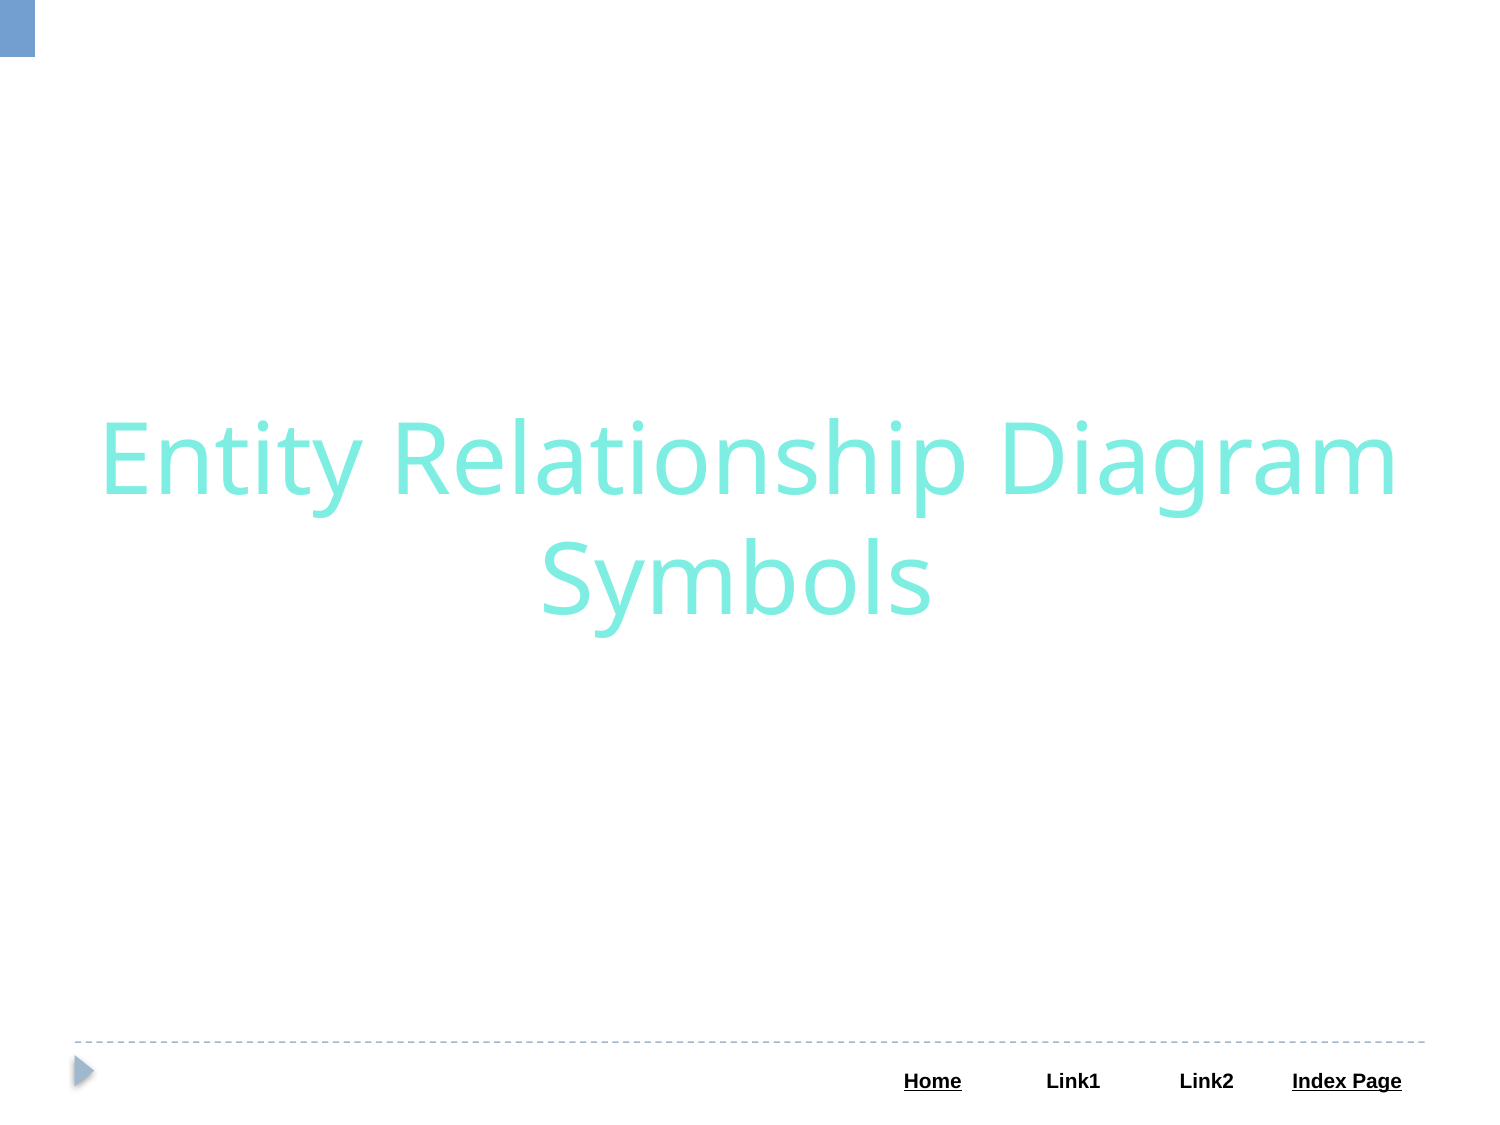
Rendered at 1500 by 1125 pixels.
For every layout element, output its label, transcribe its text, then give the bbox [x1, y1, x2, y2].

text_box Entity Relationship Diagram Symbols [24, 387, 1475, 538]
